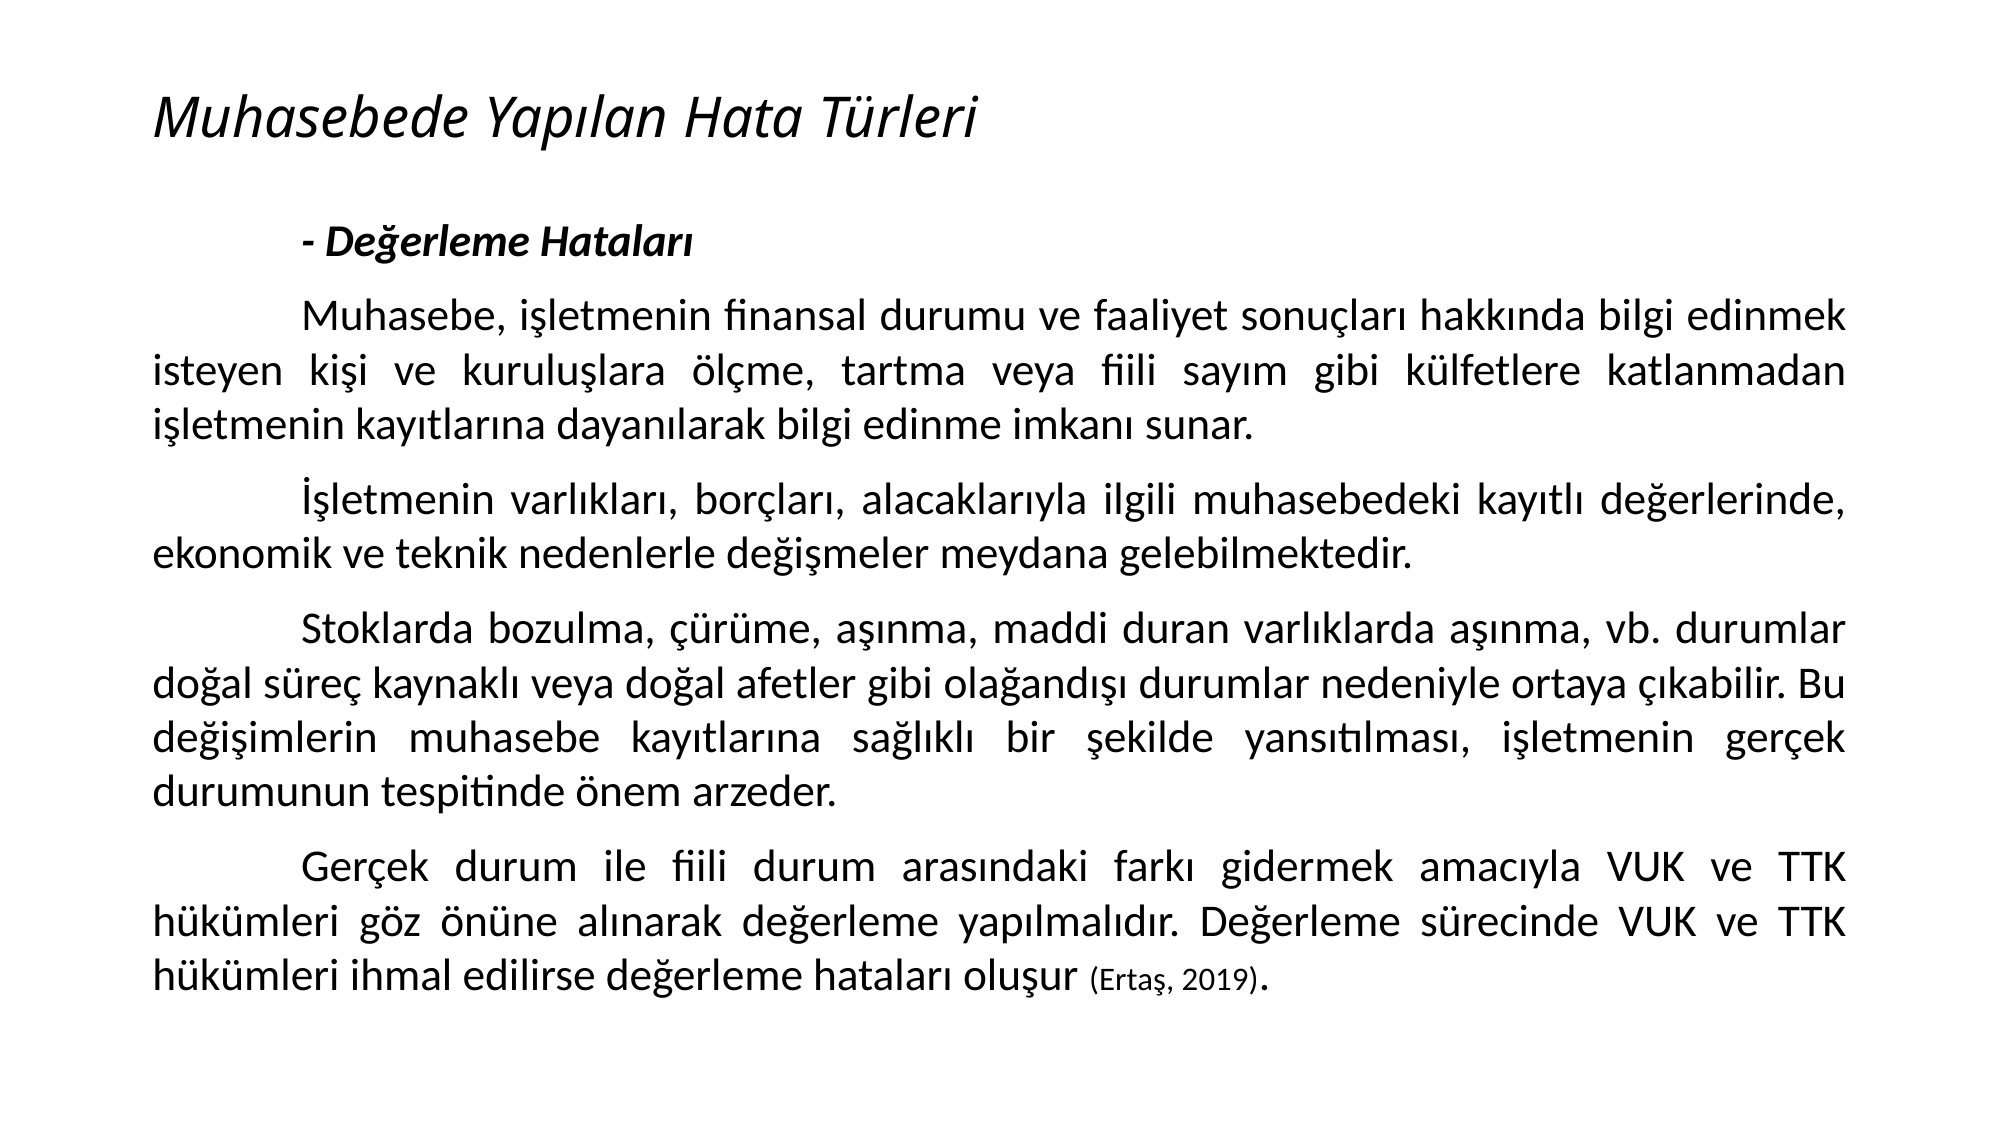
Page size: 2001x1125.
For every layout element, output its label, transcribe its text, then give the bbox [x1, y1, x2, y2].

list - Değerleme Hataları Muhasebe, işletmenin finansal durumu ve faaliyet sonuçları hakkında bilgi edinmek isteyen kişi ve kuruluşlara ölçme, tartma veya fiili sayım gibi külfetlere katlanmadan işletmenin kayıtlarına dayanılarak bilgi edinme imkanı sunar. İşletmenin varlıkları, borçları, alacaklarıyla ilgili muhasebedeki kayıtlı değerlerinde, ekonomik ve teknik nedenlerle değişmeler meydana gelebilmektedir. Stoklarda bozulma, çürüme, aşınma, maddi duran varlıklarda aşınma, vb. durumlar doğal süreç kaynaklı veya doğal afetler gibi olağandışı durumlar nedeniyle ortaya çıkabilir. Bu değişimlerin muhasebe kayıtlarına sağlıklı bir şekilde yansıtılması, işletmenin gerçek durumunun tespitinde önem arzeder. Gerçek durum ile fiili durum arasındaki farkı gidermek amacıyla VUK ve TTK hükümleri göz önüne alınarak değerleme yapılmalıdır. Değerleme sürecinde VUK ve TTK hükümleri ihmal edilirse değerleme hataları oluşur (Ertaş, 2019). [137, 203, 1863, 1014]
title Muhasebede Yapılan Hata Türleri [137, 59, 1863, 180]
